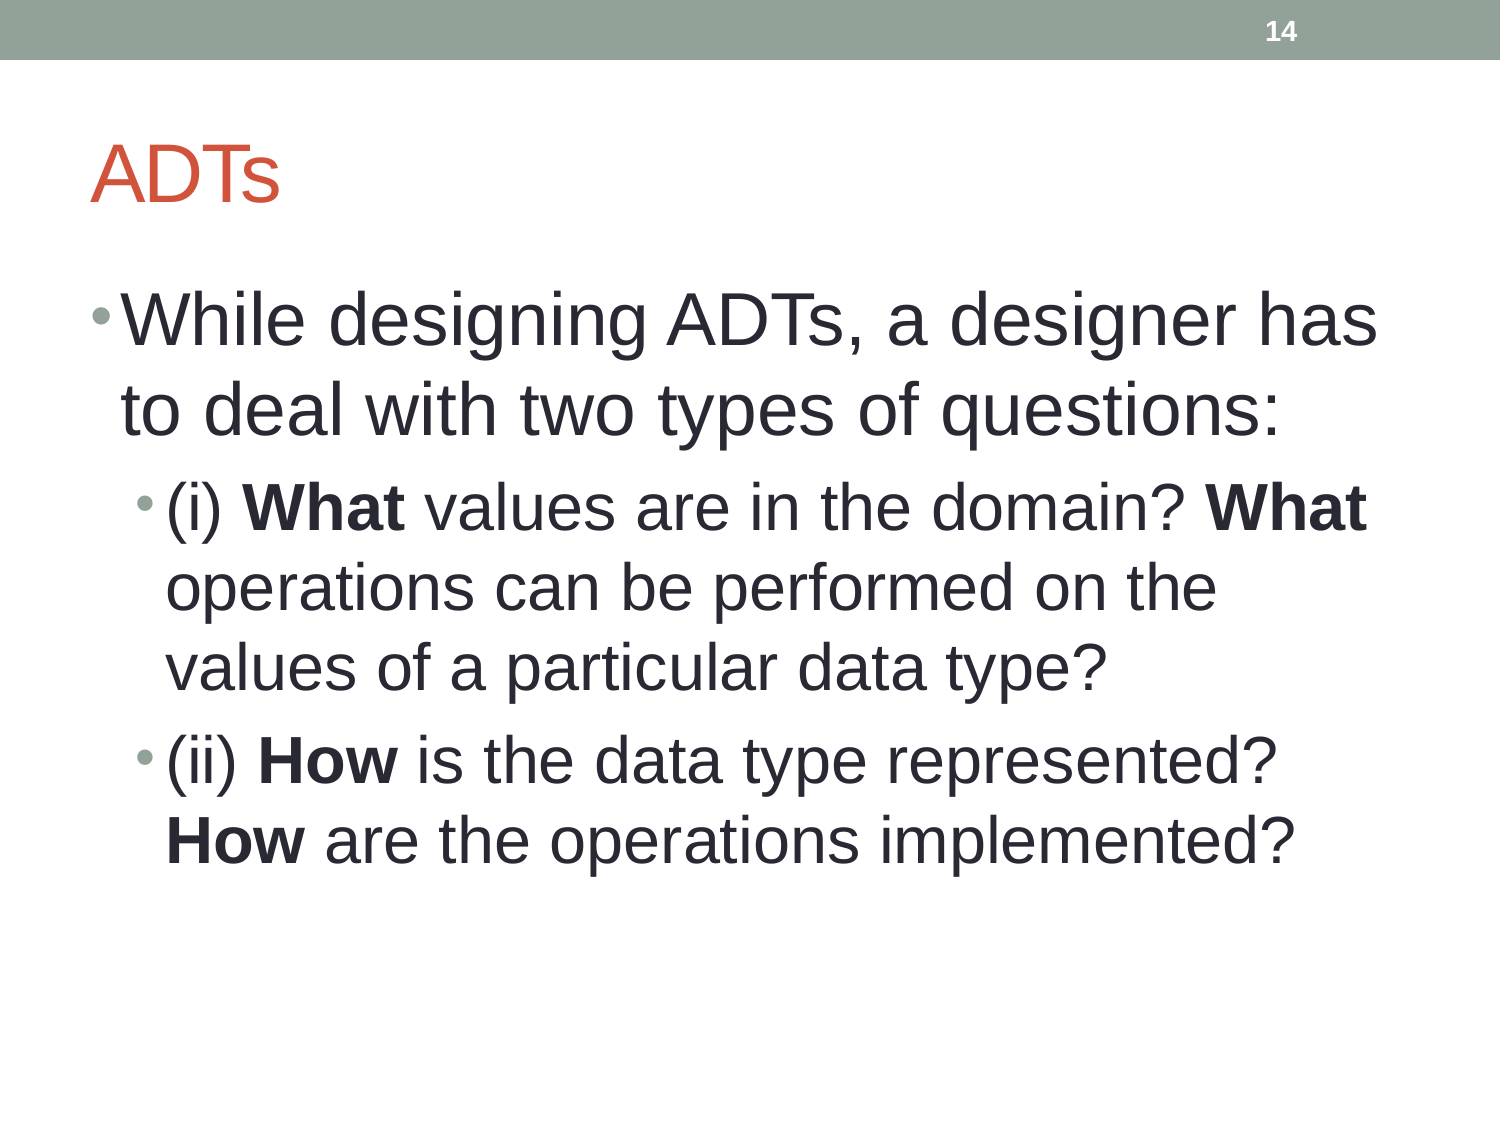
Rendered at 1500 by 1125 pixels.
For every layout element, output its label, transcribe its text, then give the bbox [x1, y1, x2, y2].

list While designing ADTs, a designer has to deal with two types of questions: (i) What values are in the domain? What operations can be performed on the values of a particular data type? (ii) How is the data type represented? How are the operations implemented? [75, 262, 1425, 1063]
title ADTs [75, 87, 1425, 250]
slide_number 14 [1250, 3, 1425, 57]
